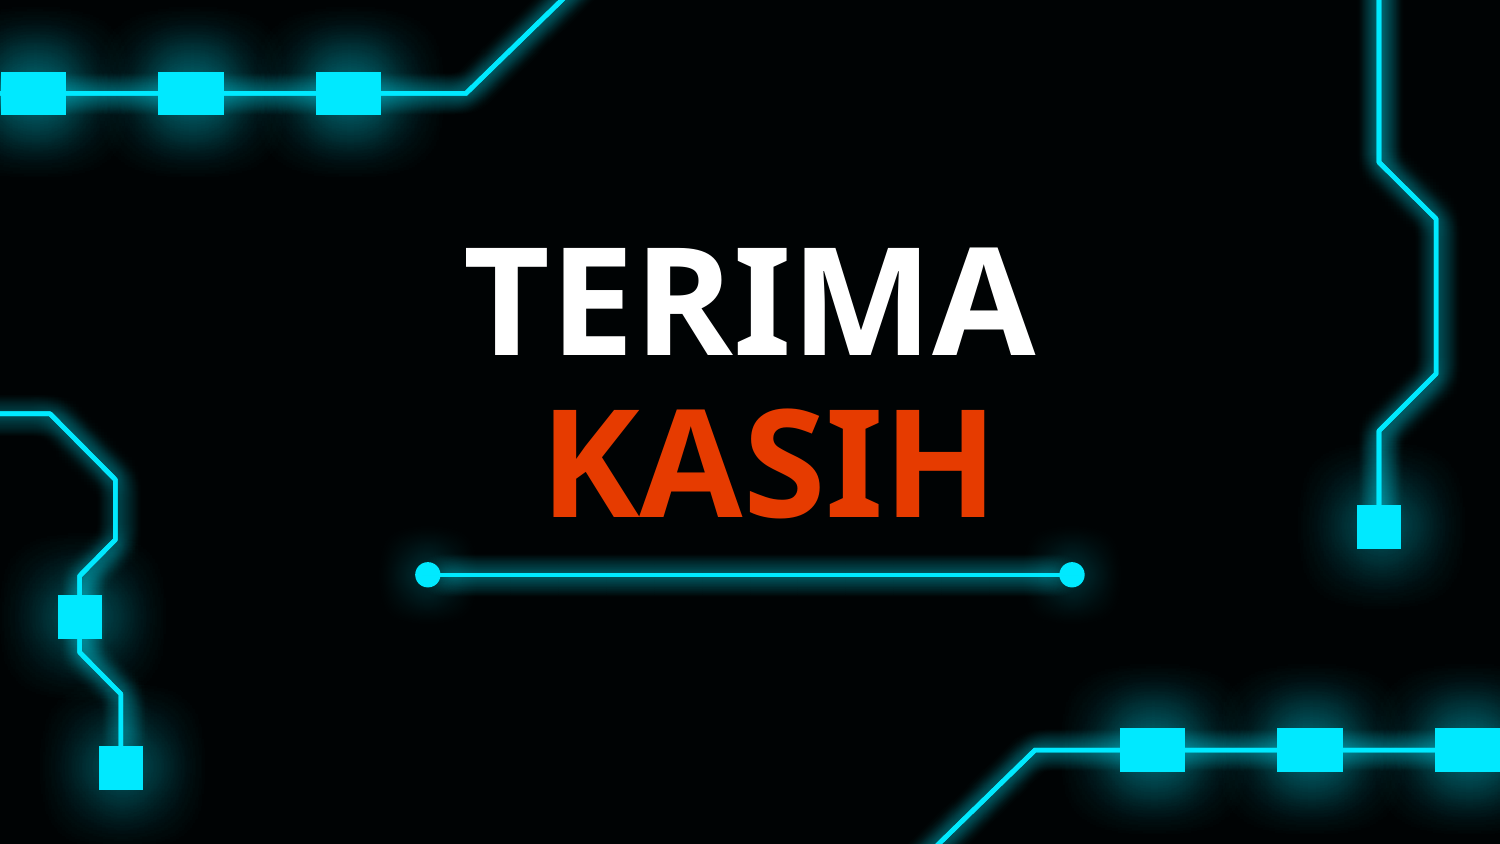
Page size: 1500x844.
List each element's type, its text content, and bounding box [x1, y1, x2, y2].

title TERIMA KASIH [205, 210, 1295, 560]
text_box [416, 563, 1084, 587]
